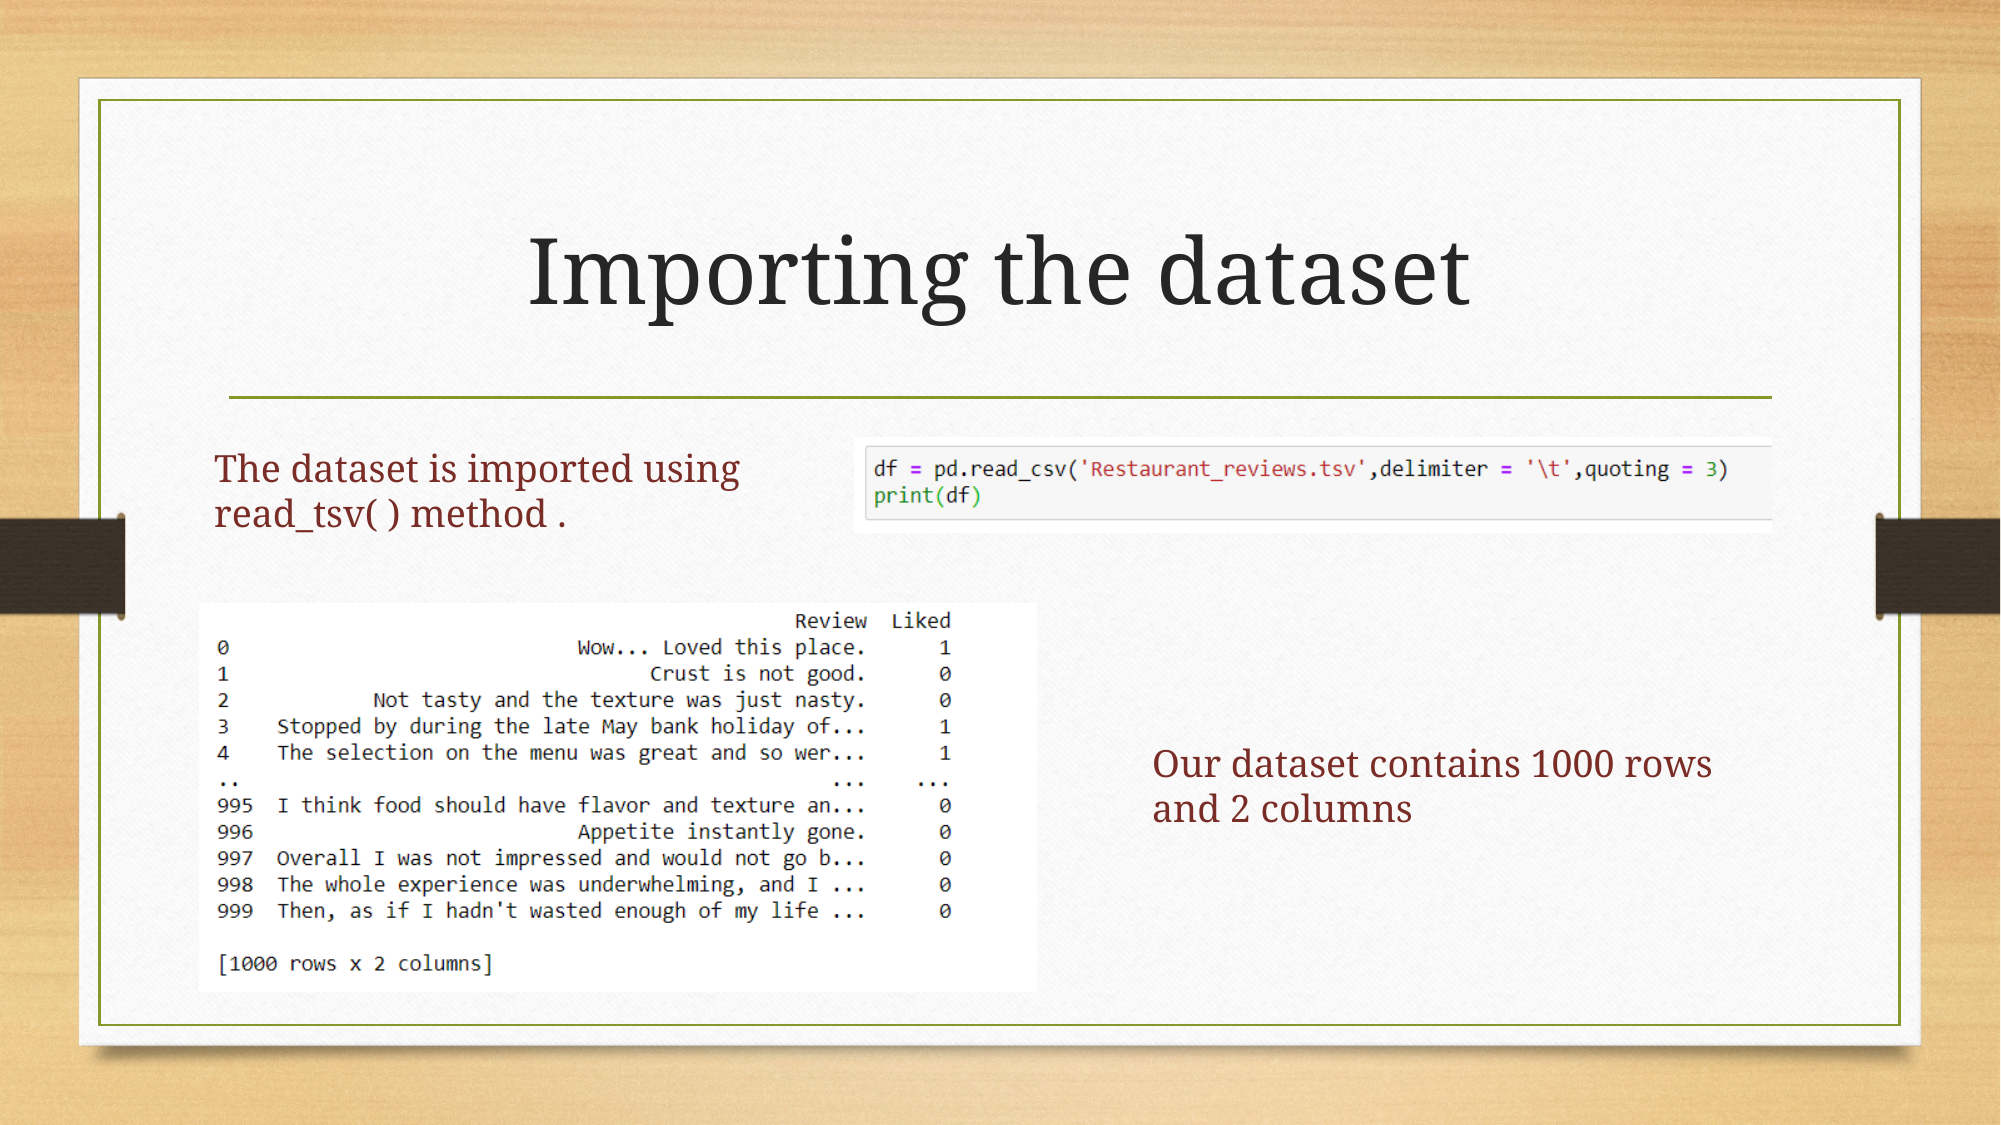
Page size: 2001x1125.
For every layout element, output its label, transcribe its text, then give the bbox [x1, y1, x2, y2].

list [854, 437, 1772, 533]
text_box Our dataset contains 1000 rows and 2 columns [1137, 732, 1756, 838]
picture [0, 0, 2001, 1125]
title Importing the dataset [212, 161, 1788, 375]
text_box The dataset is imported using read_tsv( ) method . [199, 437, 829, 603]
